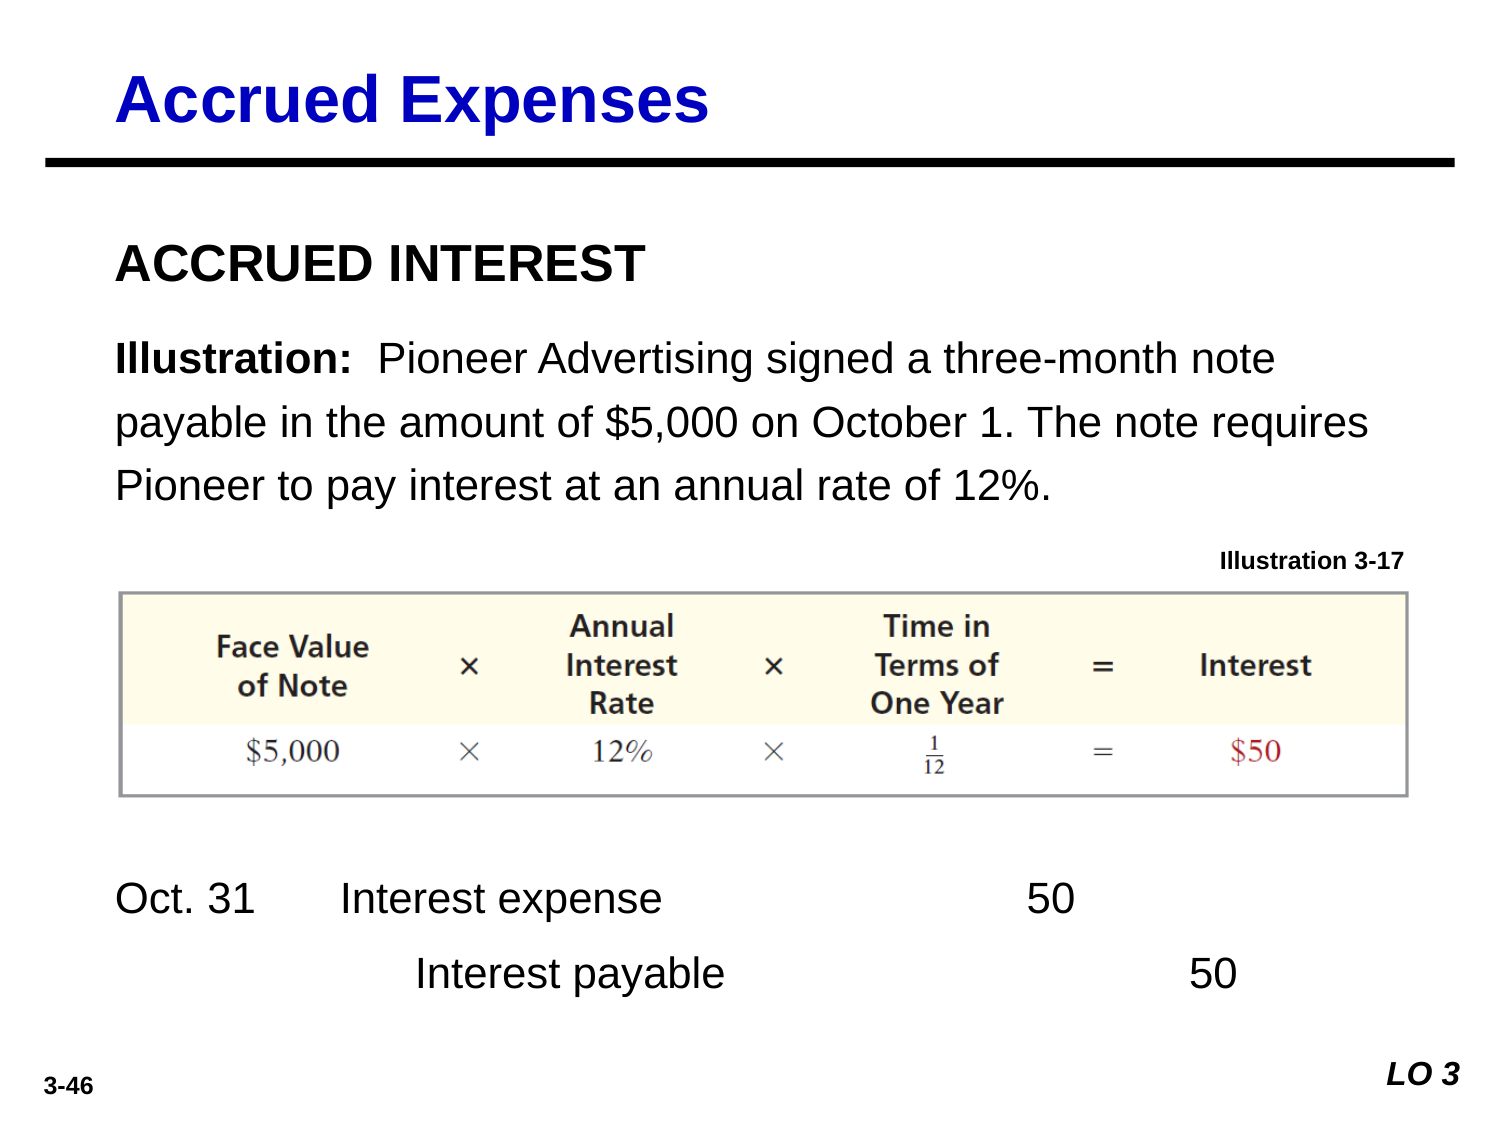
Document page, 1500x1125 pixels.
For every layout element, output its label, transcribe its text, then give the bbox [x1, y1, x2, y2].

text_box Accrued Expenses [99, 50, 1450, 142]
text_box 50 [1037, 937, 1238, 1005]
text_box Oct. 31 [99, 862, 300, 930]
text_box 50 [875, 862, 1075, 930]
text_box Interest expense [324, 862, 875, 930]
text_box LO 3 [1324, 1044, 1475, 1100]
text_box Interest payable [324, 937, 900, 1005]
picture [112, 587, 1413, 804]
text_box ACCRUED INTEREST [99, 212, 1350, 299]
text_box Illustration: Pioneer Advertising signed a three-month note payable in the amount of $5,000 on October 1. The note requires Pioneer to pay interest at an annual rate of 12%. [99, 312, 1425, 517]
text_box Illustration 3-17 [1187, 537, 1438, 583]
